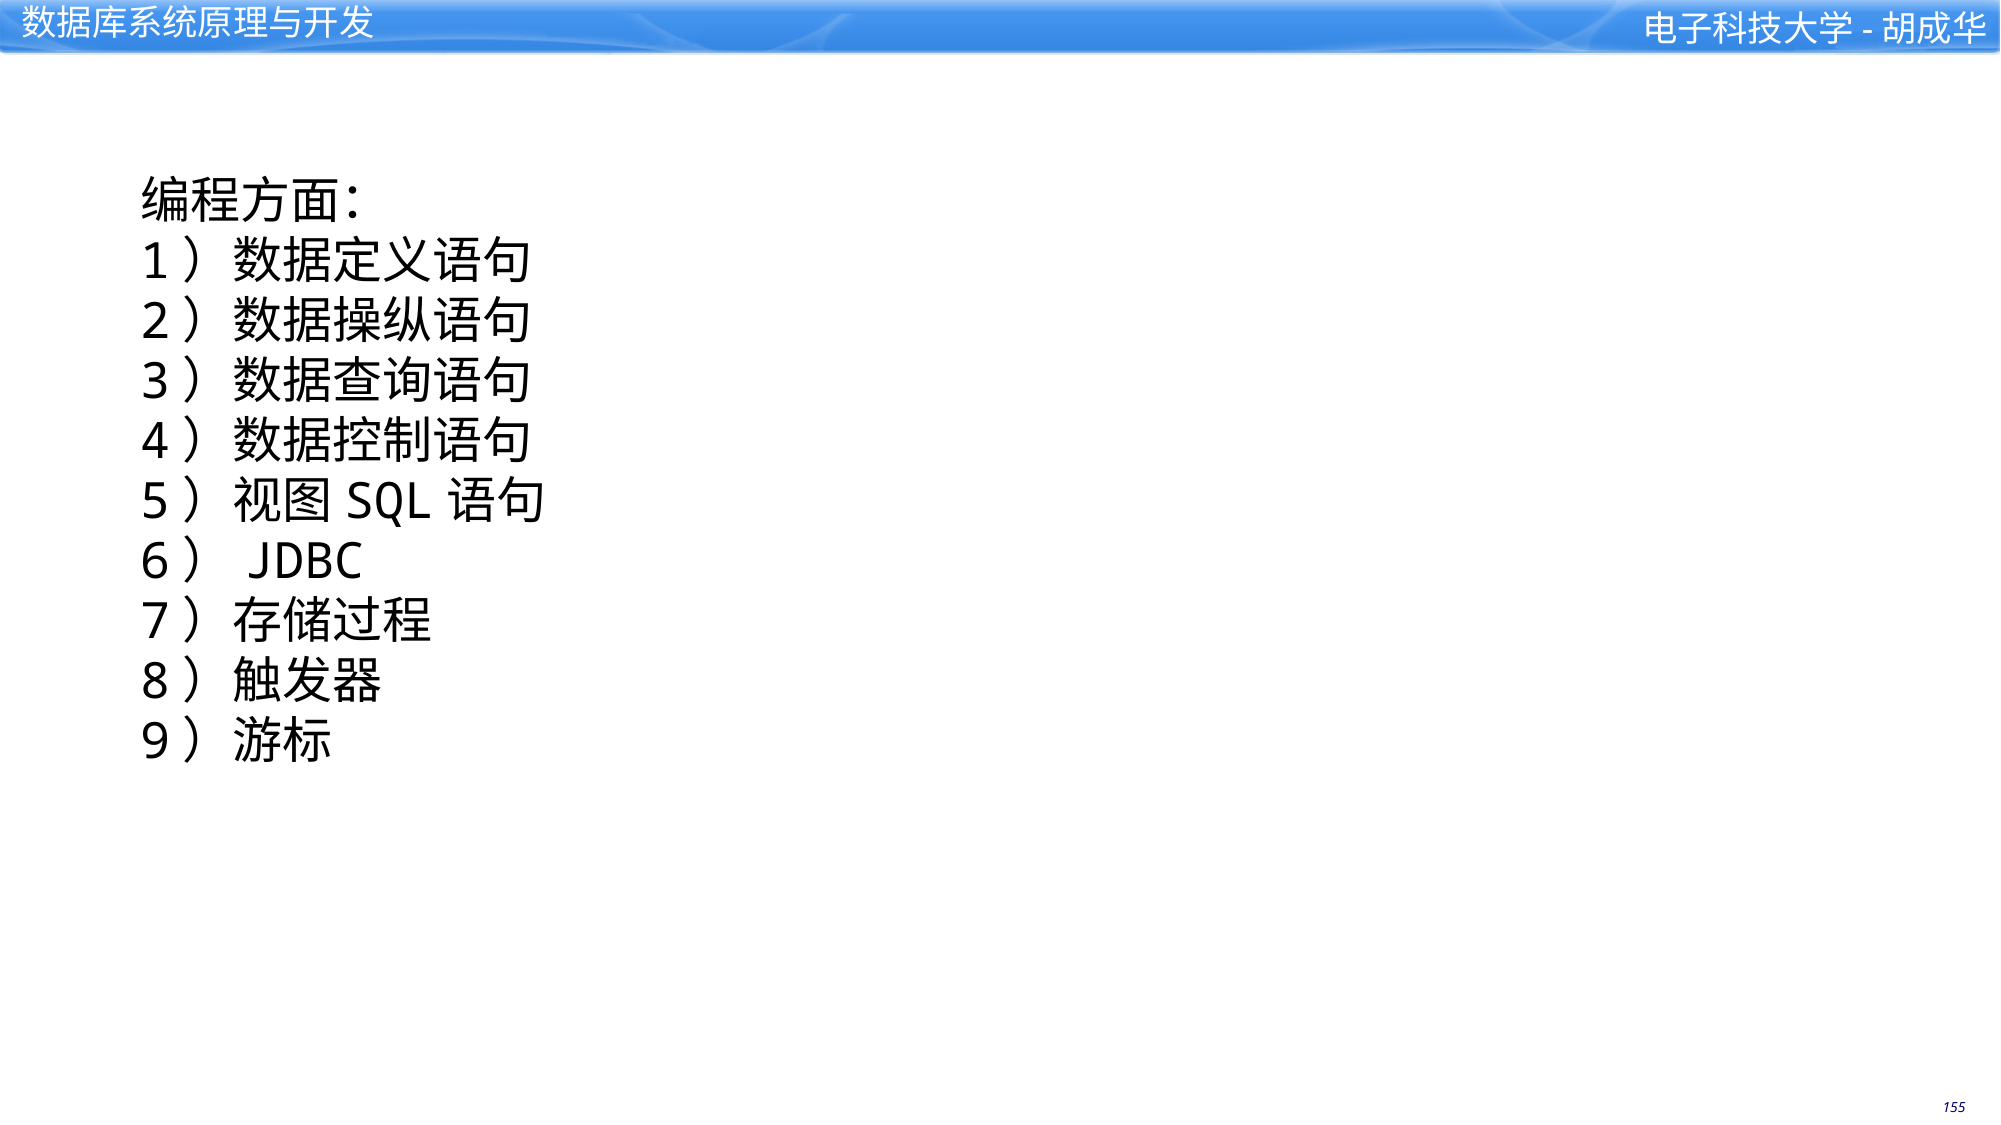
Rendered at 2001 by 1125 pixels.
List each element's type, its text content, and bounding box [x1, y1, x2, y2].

picture [0, 0, 2000, 55]
text_box 编程方面： 1）数据定义语句 2）数据操纵语句 3）数据查询语句 4）数据控制语句 5）视图SQL语句 6）JDBC 7）存储过程 8）触发器 9）游标 [125, 160, 1851, 776]
